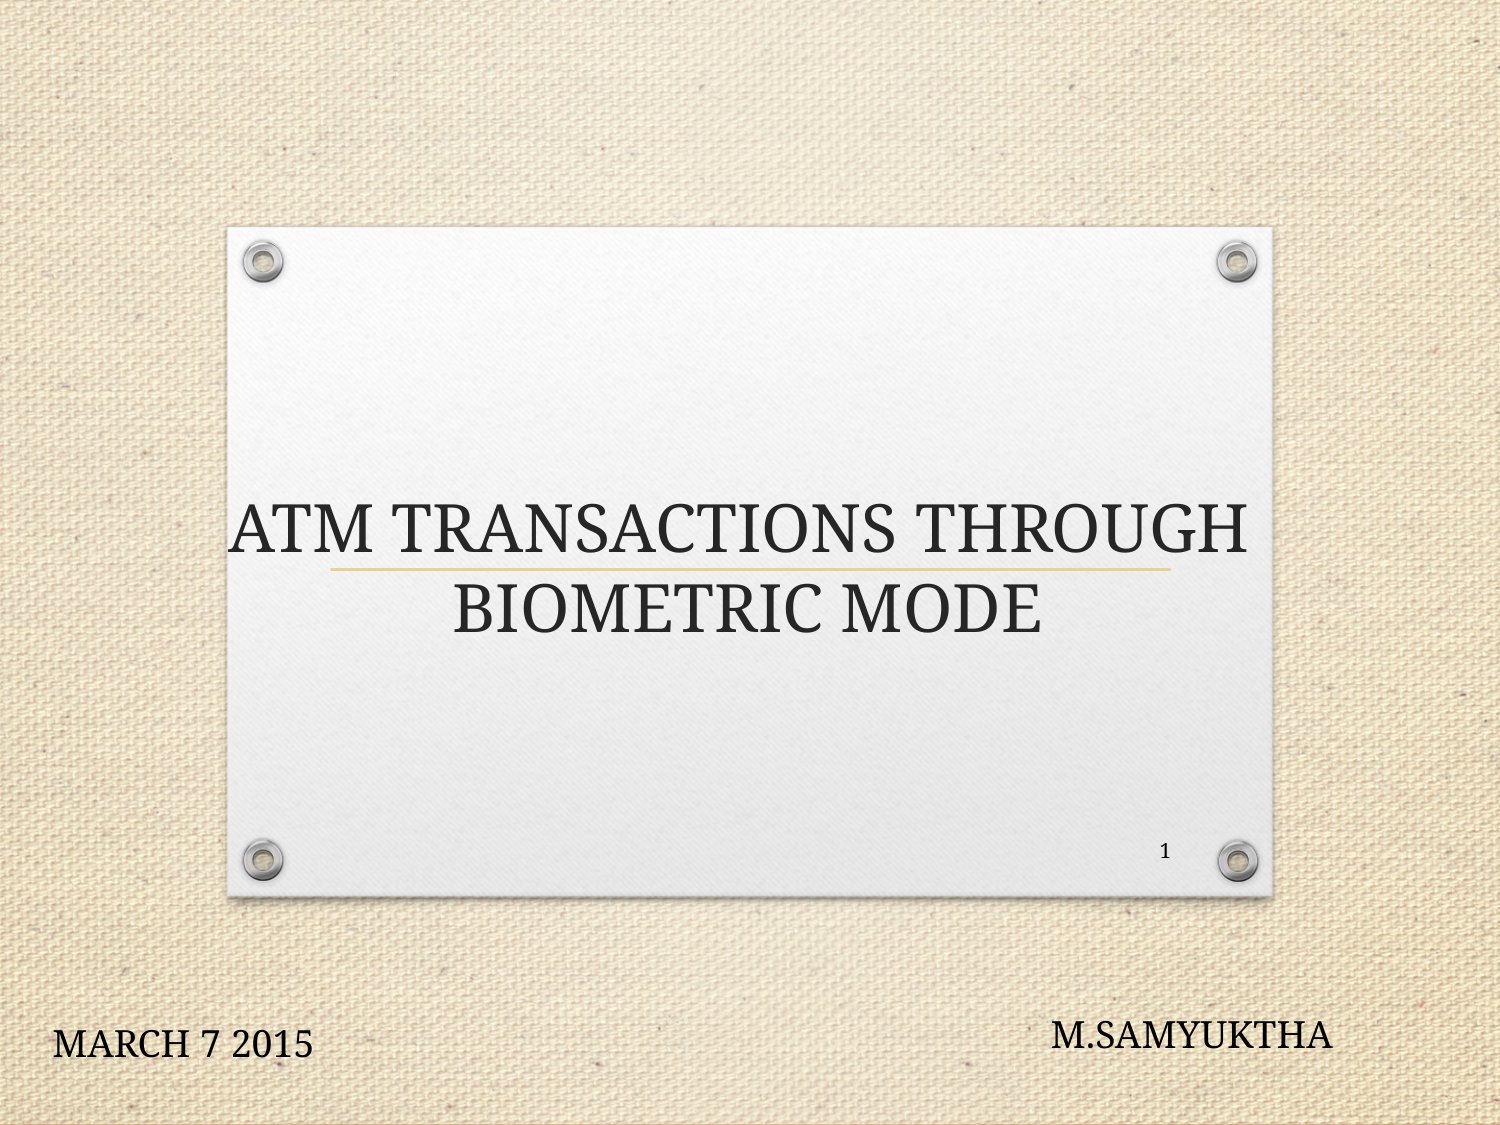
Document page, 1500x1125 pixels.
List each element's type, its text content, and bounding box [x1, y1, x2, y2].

picture [0, 0, 1500, 1125]
slide_number 1 [1118, 829, 1187, 875]
text_box MARCH 7 2015 [37, 1012, 363, 1073]
title ATM TRANSACTIONS THROUGH BIOMETRIC MODE [110, 412, 1386, 654]
text_box M.SAMYUKTHA [1035, 1003, 1500, 1063]
